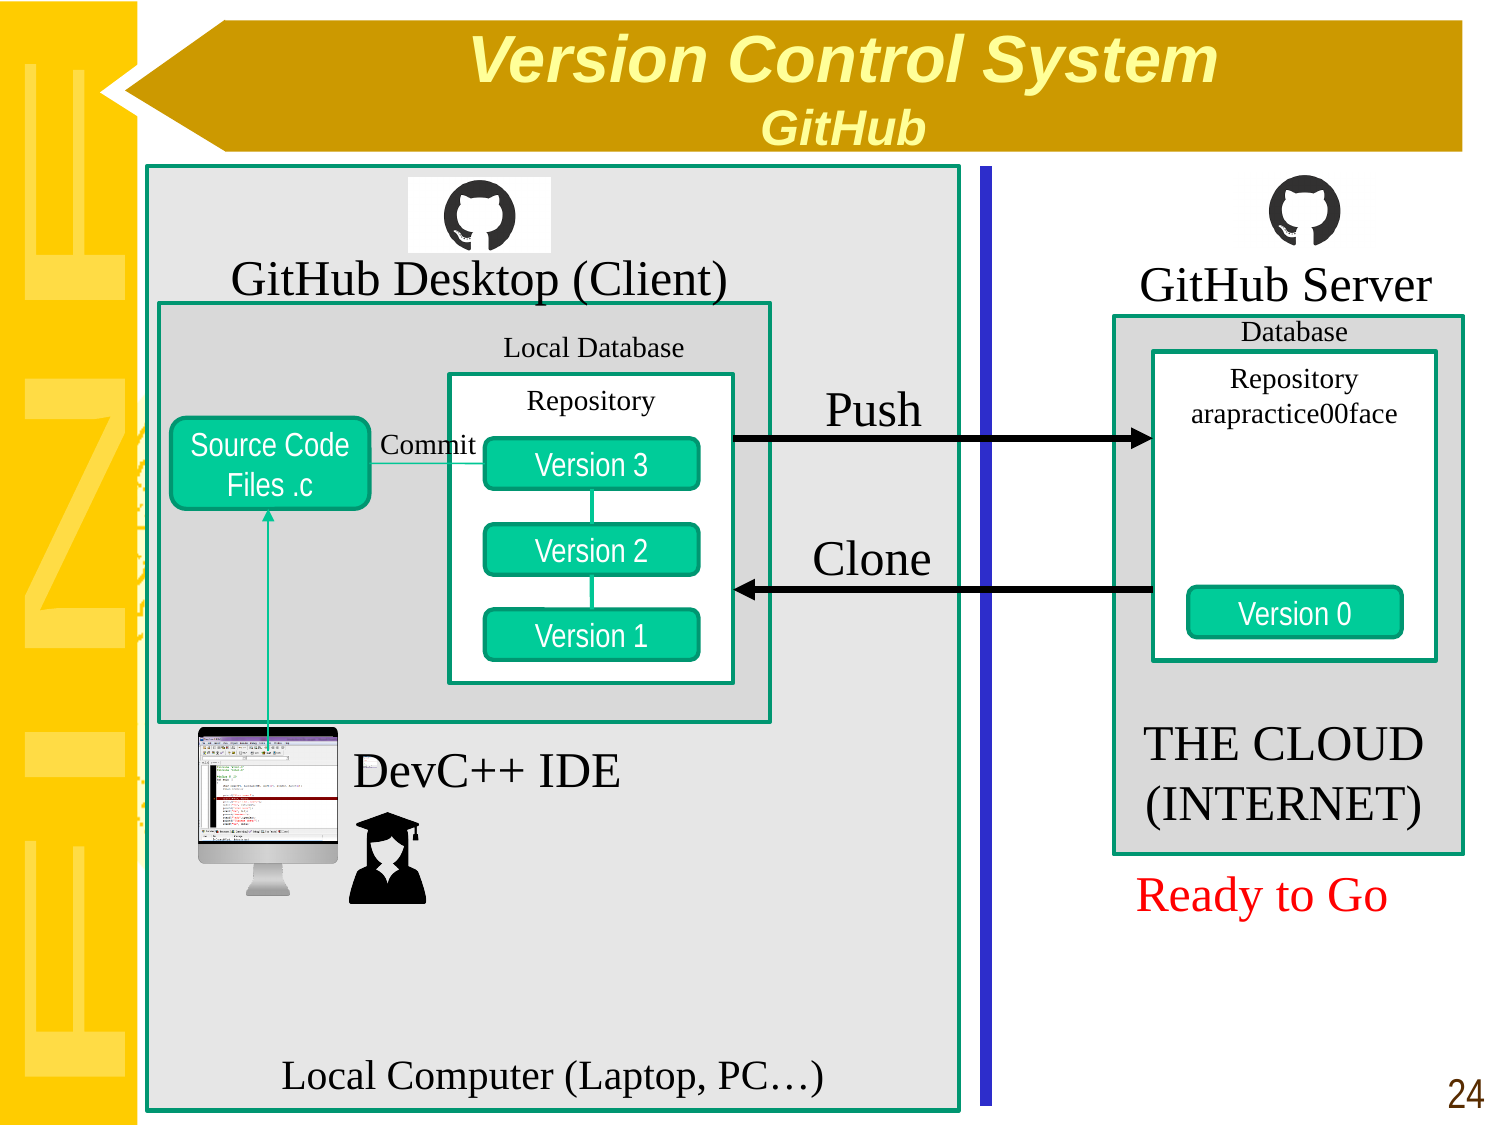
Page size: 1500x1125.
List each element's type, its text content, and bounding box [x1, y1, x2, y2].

text_box Local Computer (Laptop, PC…) [146, 1040, 959, 1105]
picture [408, 177, 552, 254]
title Version Control System GitHub [225, 20, 1463, 152]
text_box Database [1152, 304, 1437, 351]
text_box Clone [766, 518, 978, 588]
picture [138, 276, 145, 998]
text_box Push [768, 369, 979, 437]
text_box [1152, 351, 1437, 661]
text_box Local Database [452, 320, 736, 371]
text_box [157, 301, 772, 724]
text_box GitHub Server [1111, 243, 1461, 319]
text_box Ready to Go [1113, 854, 1411, 930]
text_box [449, 373, 734, 684]
picture [198, 727, 338, 897]
text_box Source Code Files .c [168, 415, 372, 511]
picture [341, 811, 434, 905]
picture [1233, 172, 1377, 248]
text_box [1112, 314, 1465, 703]
text_box [145, 164, 961, 1113]
text_box THE CLOUD (INTERNET) [1076, 703, 1492, 839]
text_box Commit [365, 417, 444, 468]
text_box DevC++ IDE [340, 729, 637, 805]
picture [360, 754, 377, 768]
text_box [1112, 839, 1465, 856]
text_box GitHub Desktop (Client) [215, 237, 744, 313]
